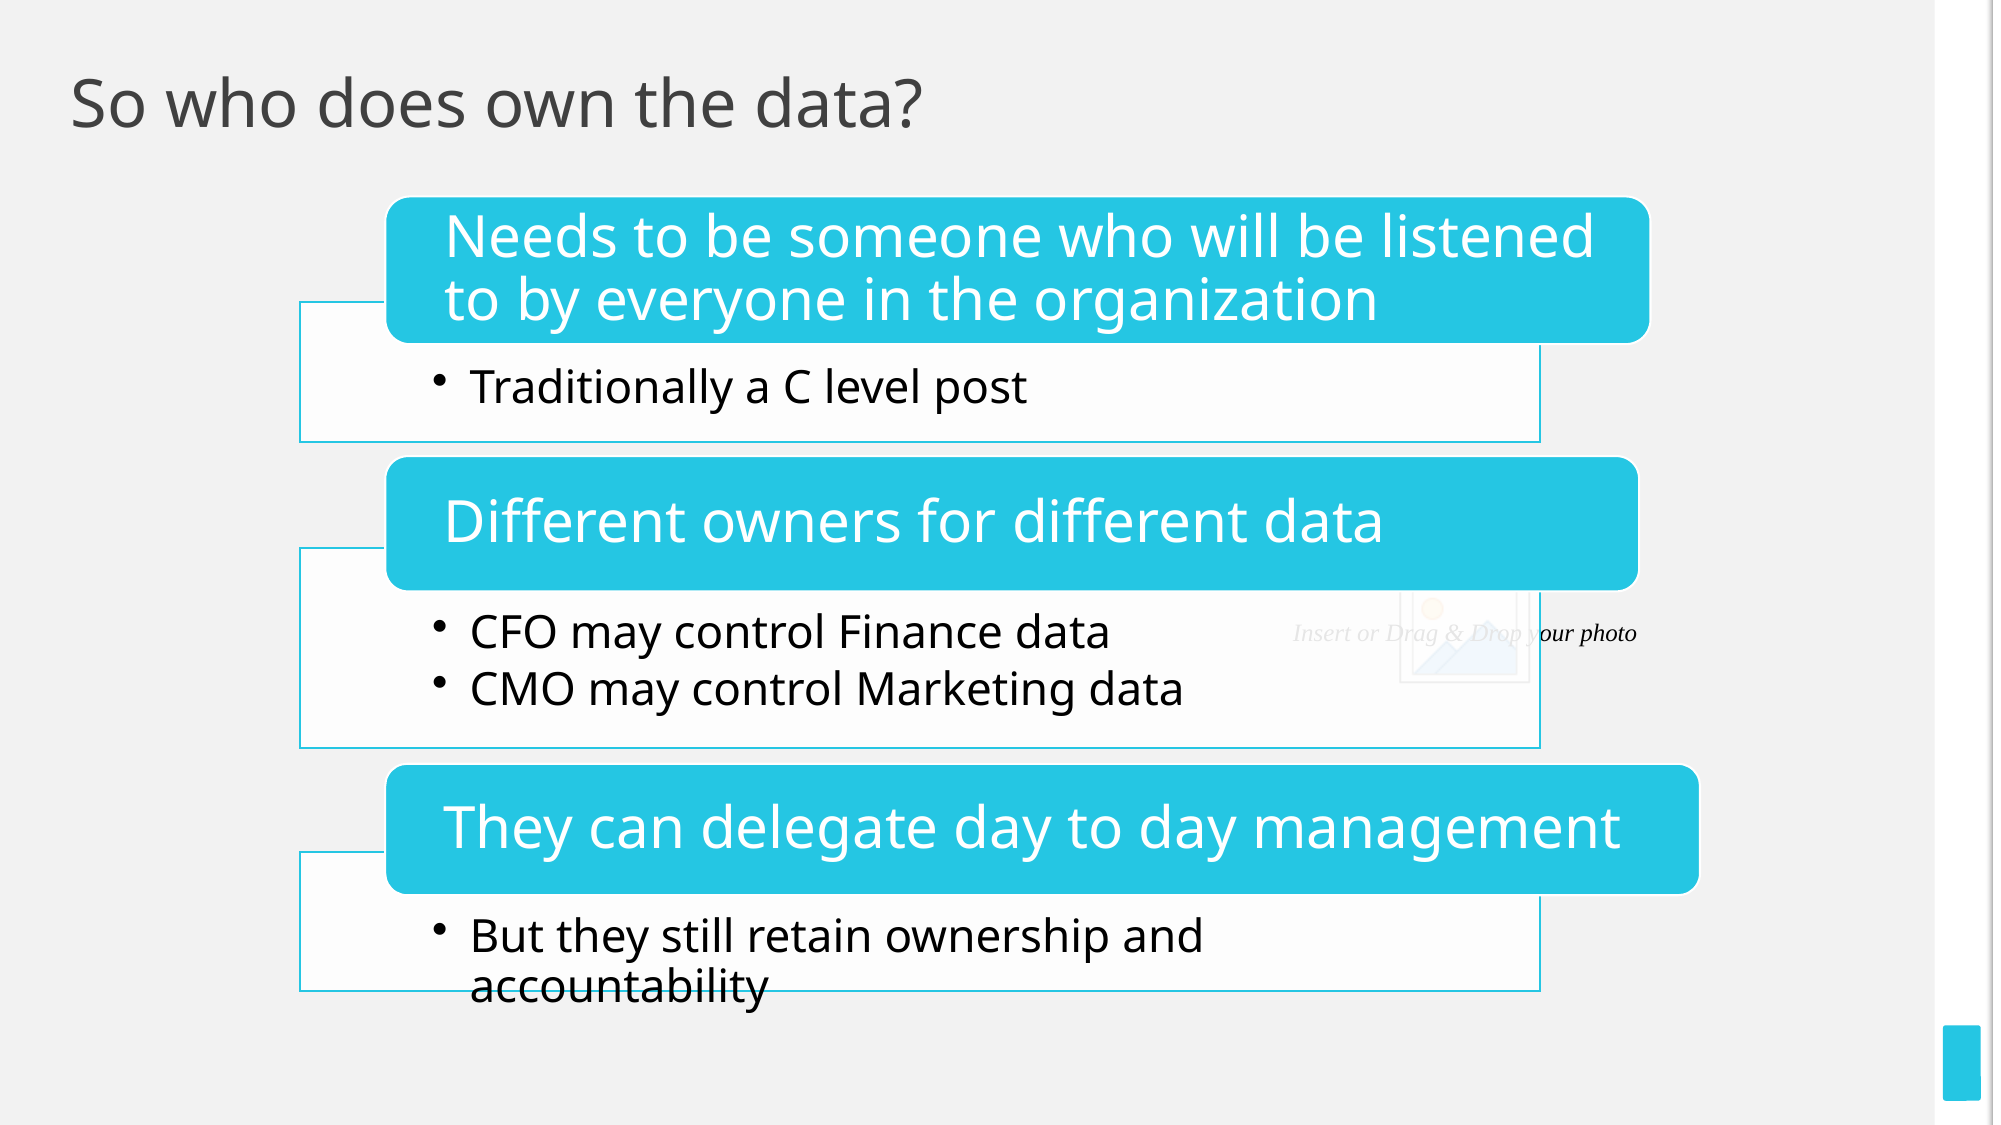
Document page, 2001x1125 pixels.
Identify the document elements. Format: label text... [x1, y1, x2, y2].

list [300, 194, 2000, 993]
title So who does own the data? [70, 70, 969, 142]
